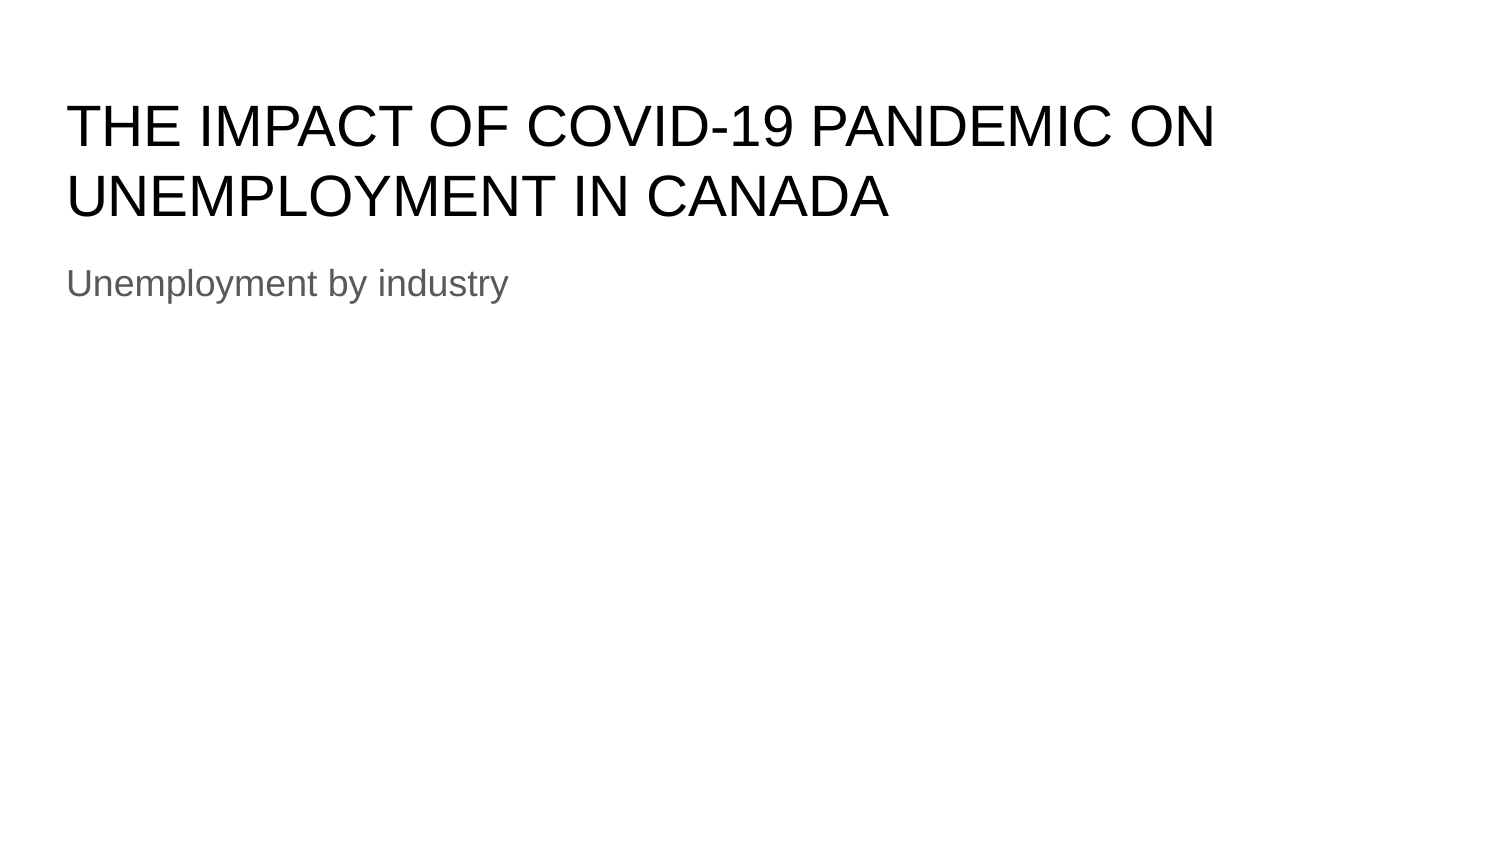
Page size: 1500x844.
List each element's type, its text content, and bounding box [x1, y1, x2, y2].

list Unemployment by industry [51, 237, 541, 332]
title THE IMPACT OF COVID-19 PANDEMIC ON UNEMPLOYMENT IN CANADA [51, 72, 1449, 167]
